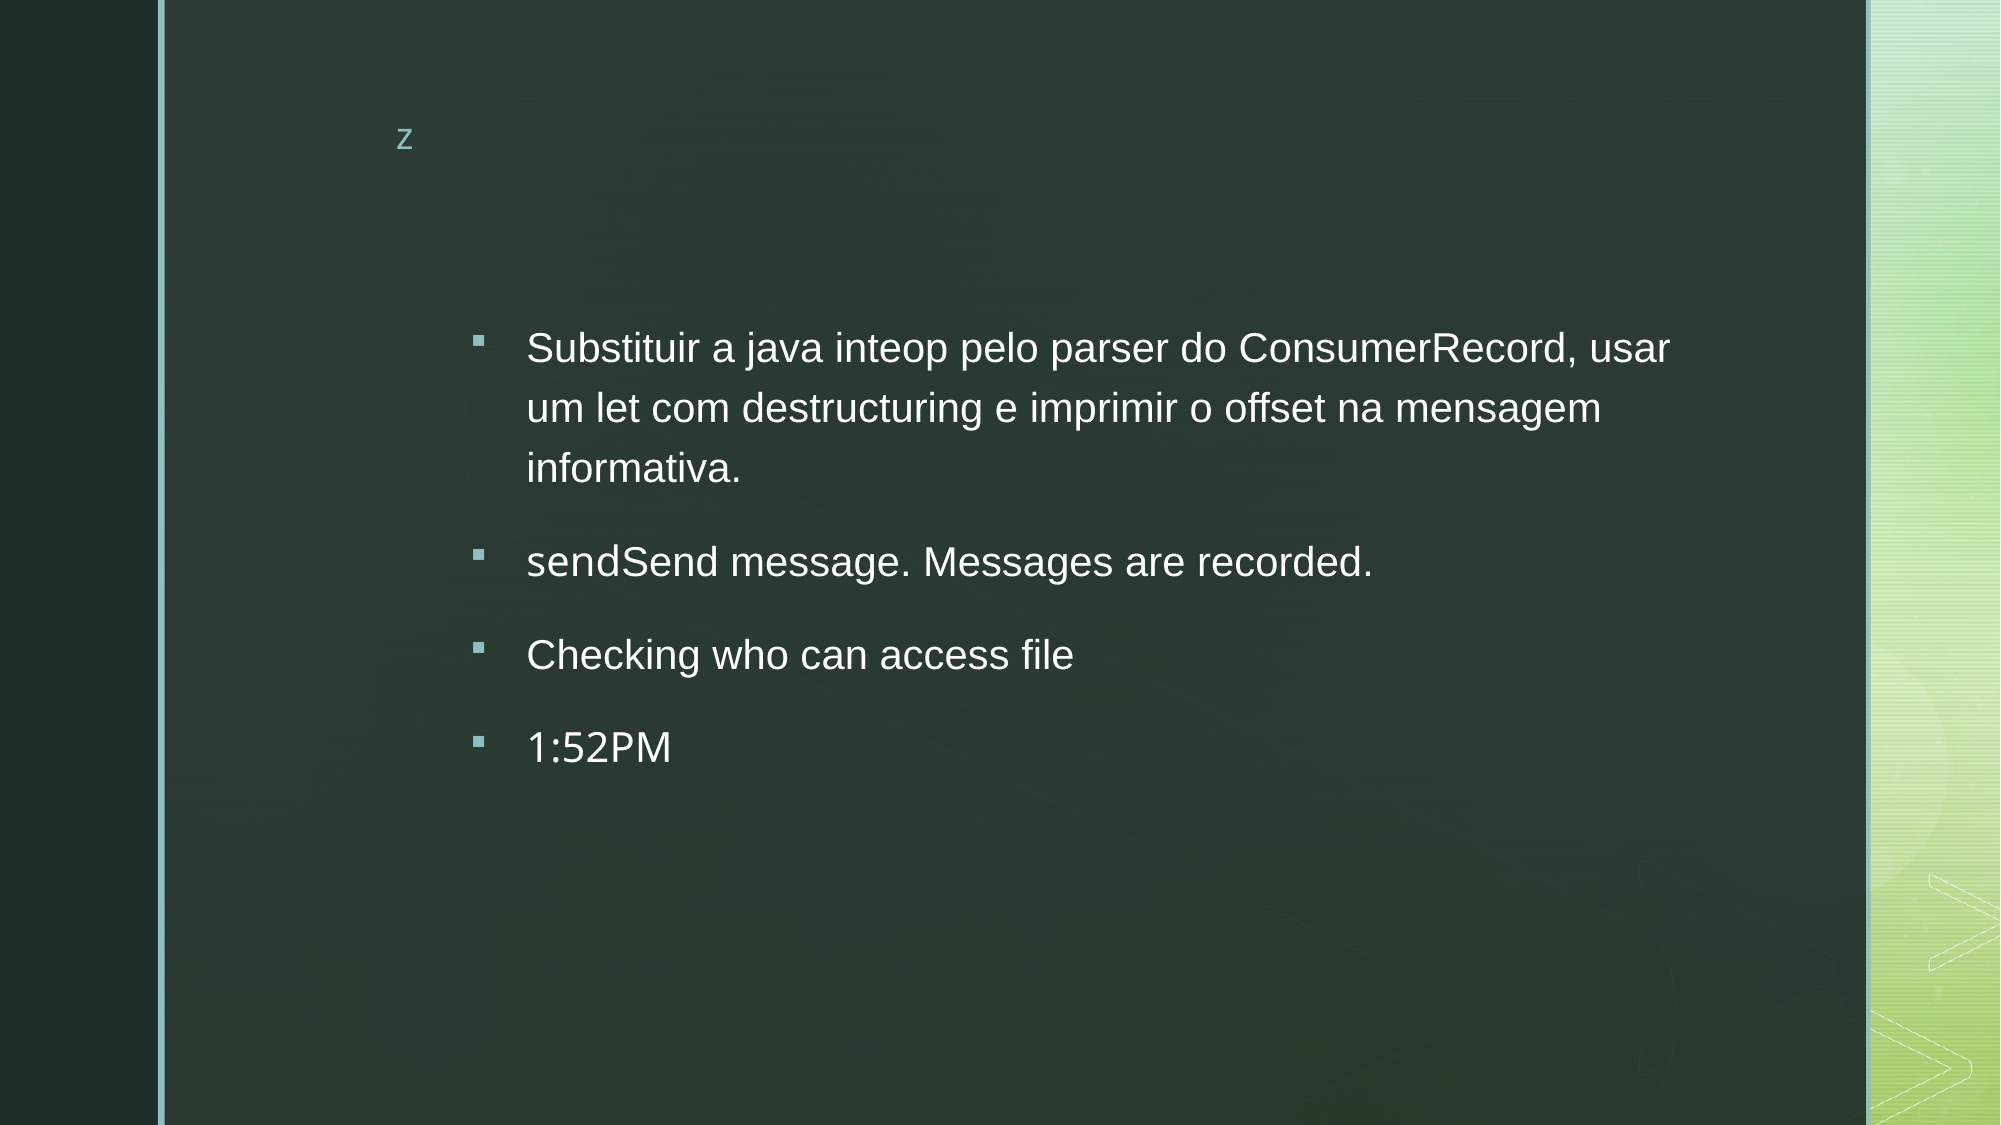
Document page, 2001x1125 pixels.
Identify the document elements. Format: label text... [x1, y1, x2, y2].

list Substituir a java inteop pelo parser do ConsumerRecord, usar um let com destructuring e imprimir o offset na mensagem informativa. sendSend message. Messages are recorded. Checking who can access file 1:52PM [454, 336, 1734, 993]
picture [1871, 0, 2001, 1125]
